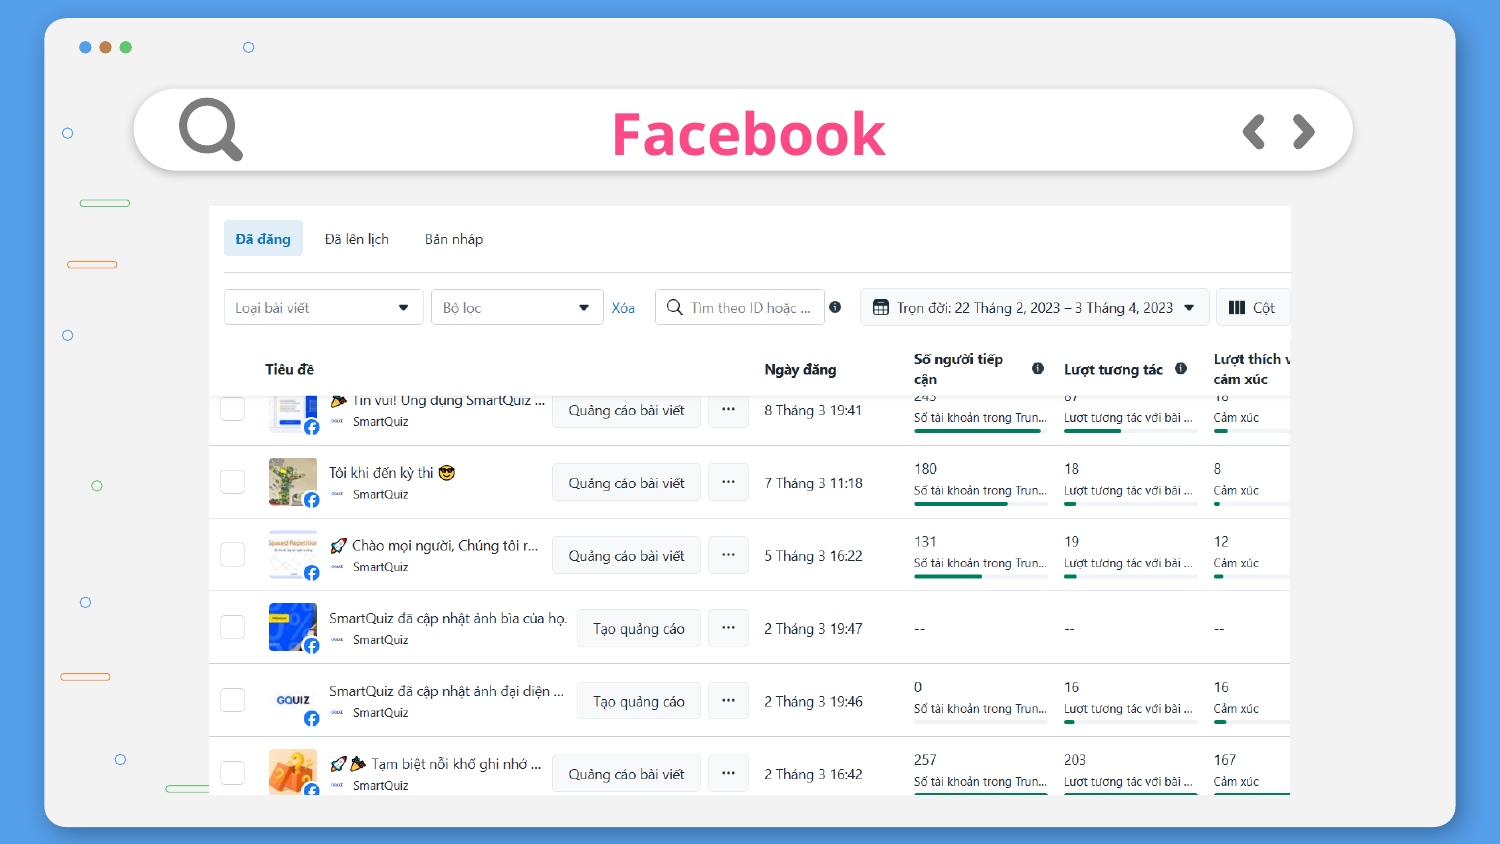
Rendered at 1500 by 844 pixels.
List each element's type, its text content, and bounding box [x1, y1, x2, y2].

text_box [1293, 114, 1315, 150]
text_box Facebook [595, 107, 905, 157]
picture [209, 206, 1291, 795]
text_box [1242, 114, 1265, 150]
